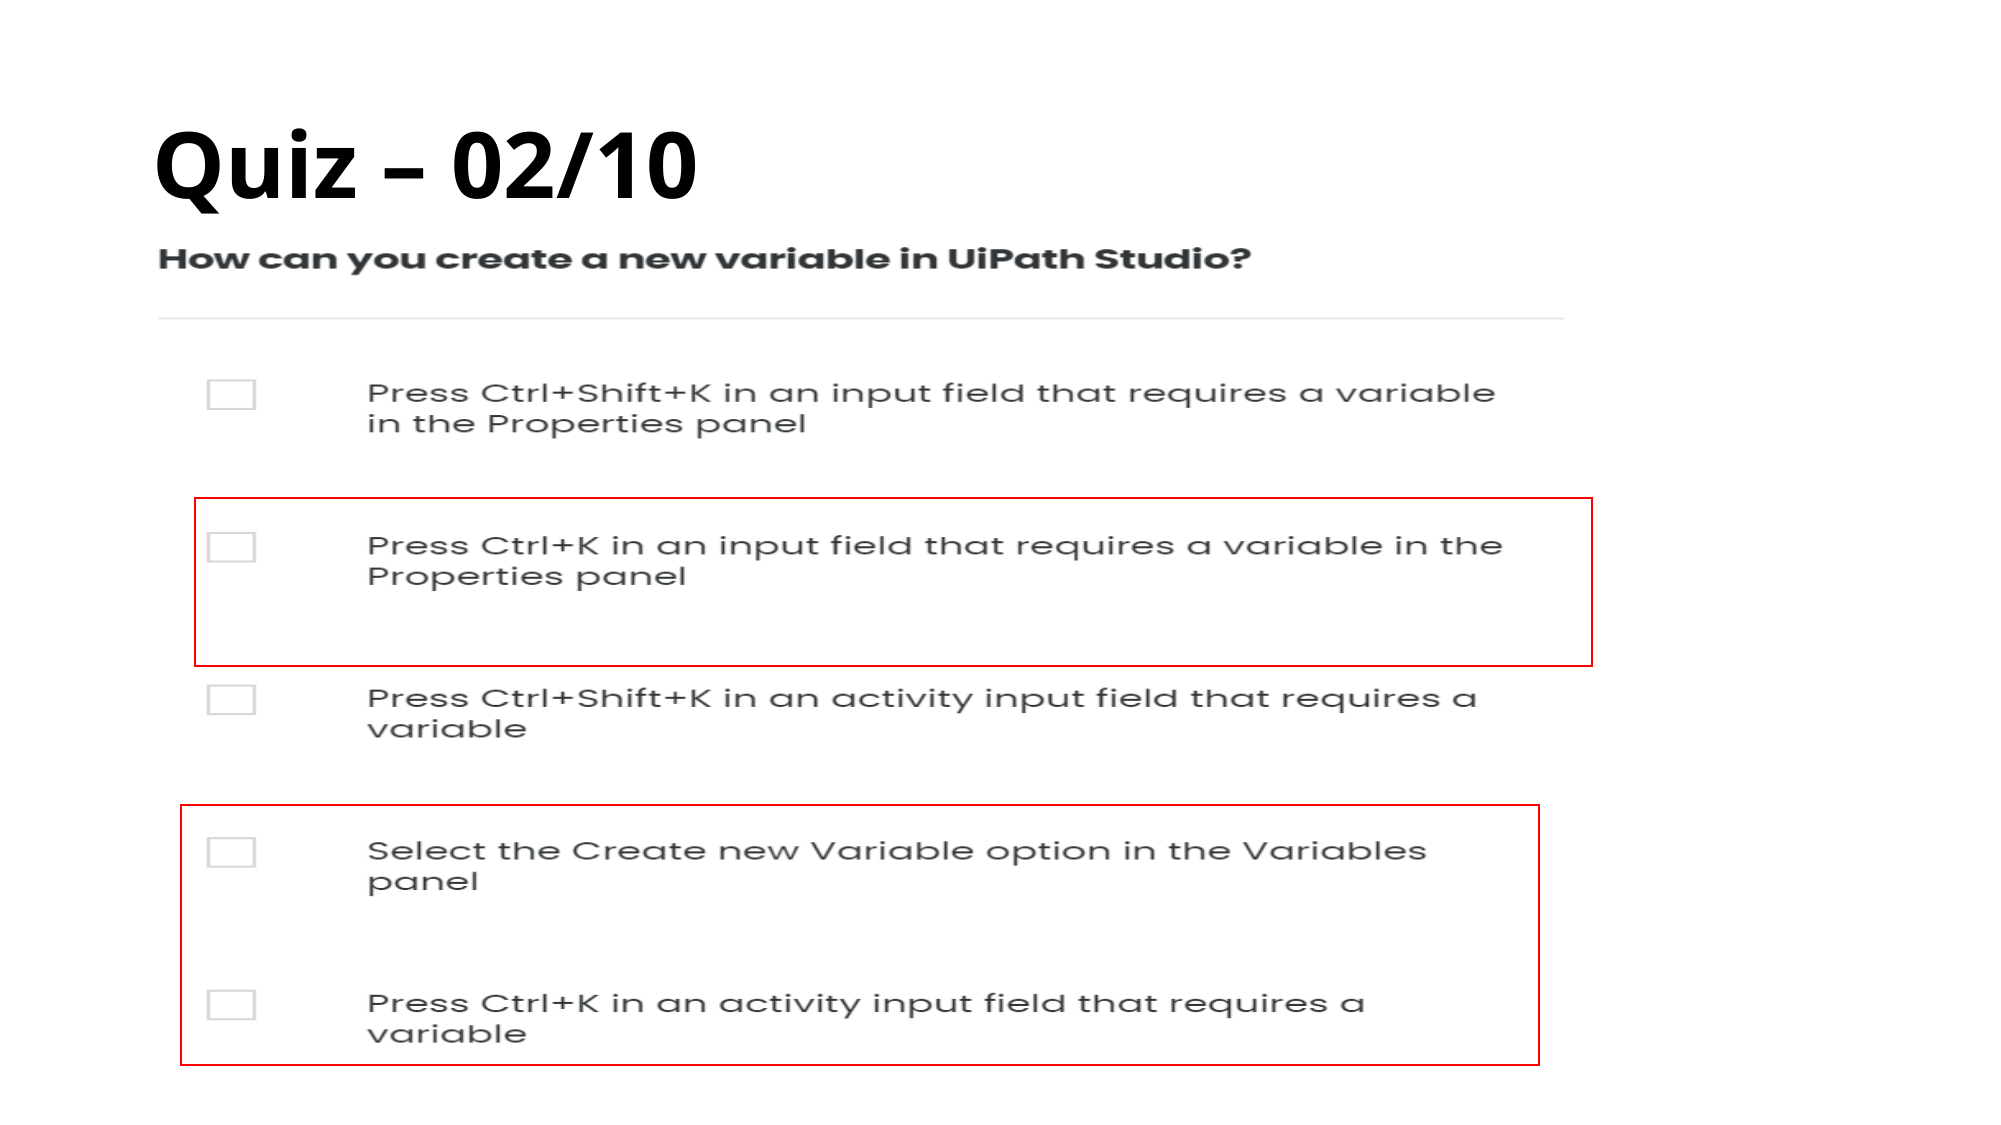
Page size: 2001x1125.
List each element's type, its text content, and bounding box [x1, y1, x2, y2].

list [97, 234, 1607, 1066]
title Quiz – 02/10 [137, 59, 1863, 278]
